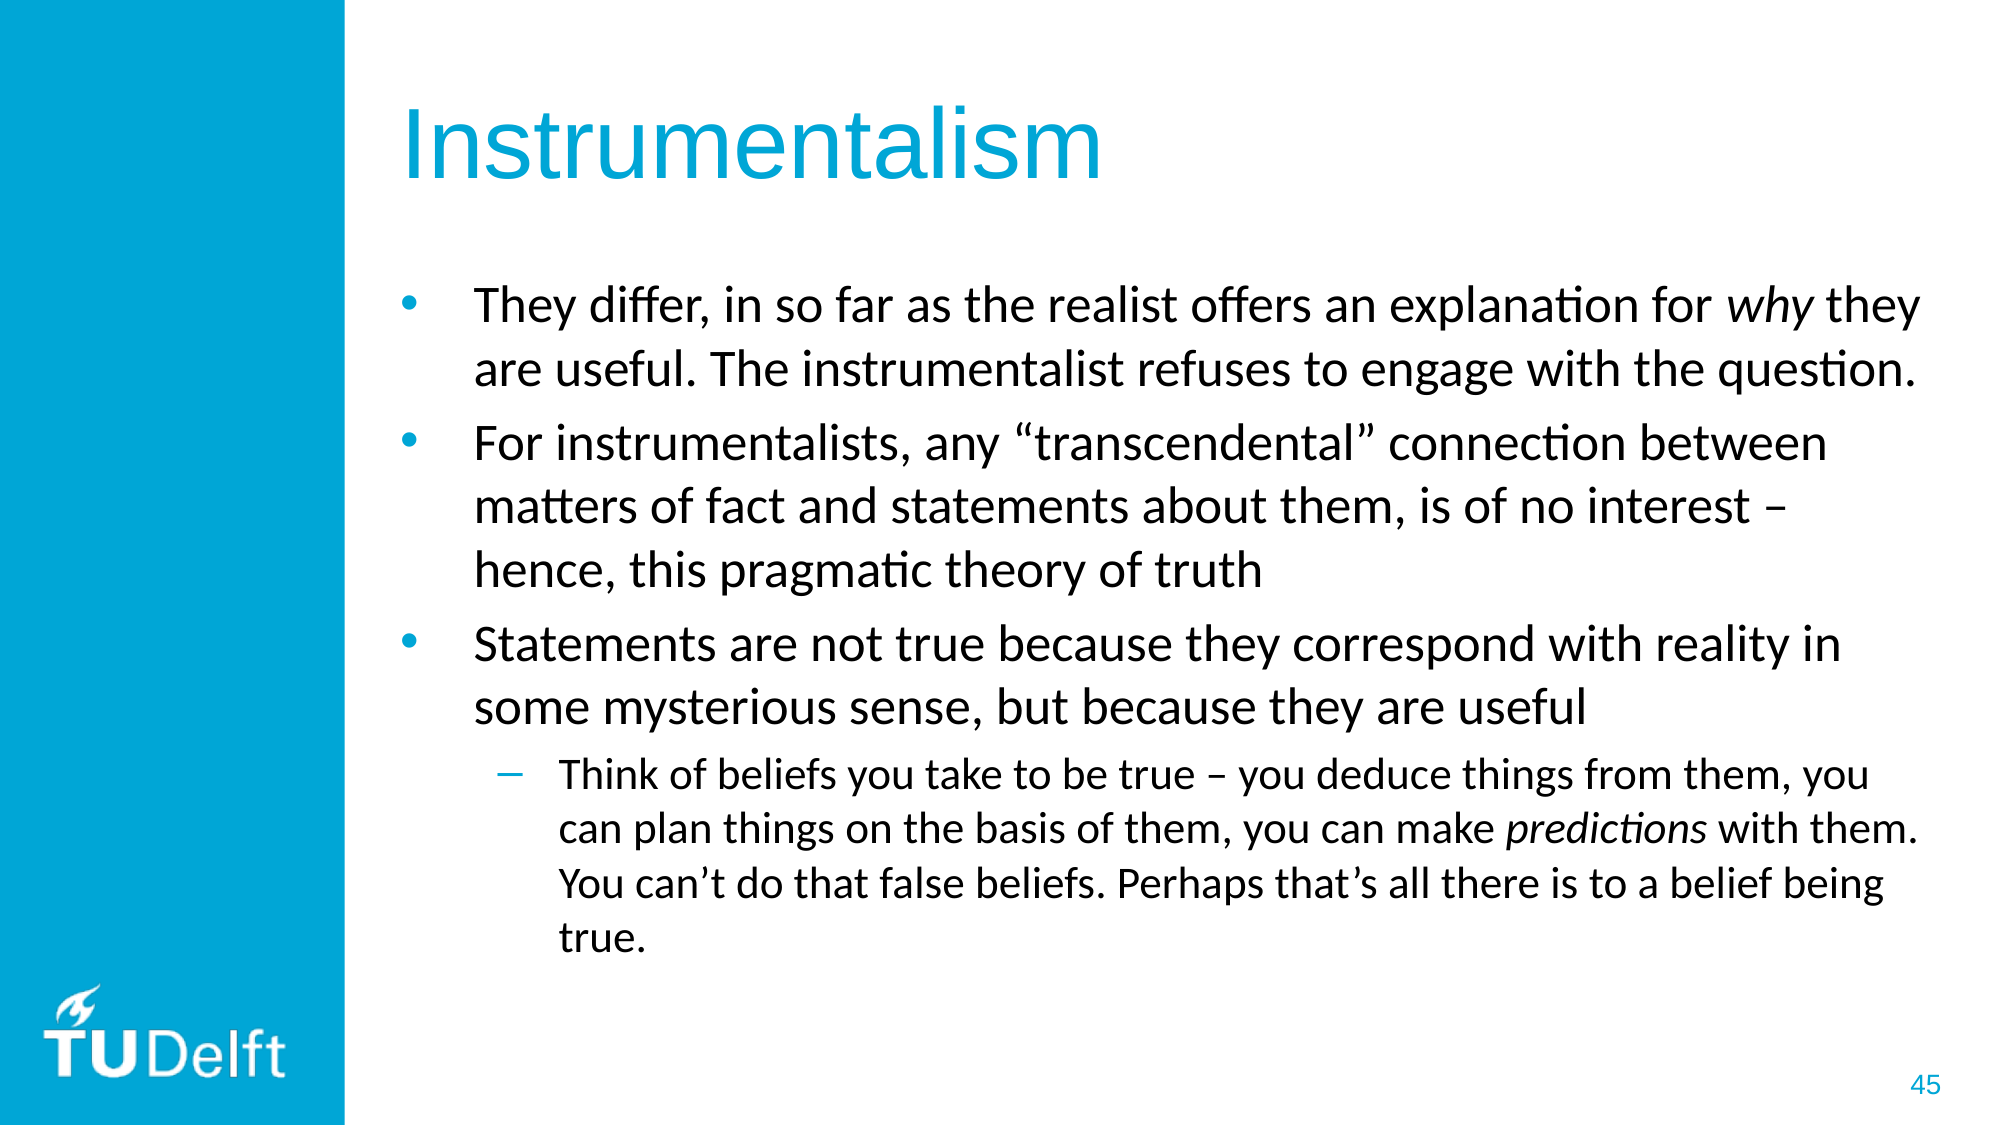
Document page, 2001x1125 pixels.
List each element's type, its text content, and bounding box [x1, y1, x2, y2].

title Instrumentalism [385, 45, 1940, 233]
list They differ, in so far as the realist offers an explanation for why they are useful. The instrumentalist refuses to engage with the question. For instrumentalists, any “transcendental” connection between matters of fact and statements about them, is of no interest – hence, this pragmatic theory of truth Statements are not true because they correspond with reality in some mysterious sense, but because they are useful Think of beliefs you take to be true – you deduce things from them, you can plan things on the basis of them, you can make predictions with them. You can’t do that false beliefs. Perhaps that’s all there is to a belief being true. [385, 262, 1940, 1025]
